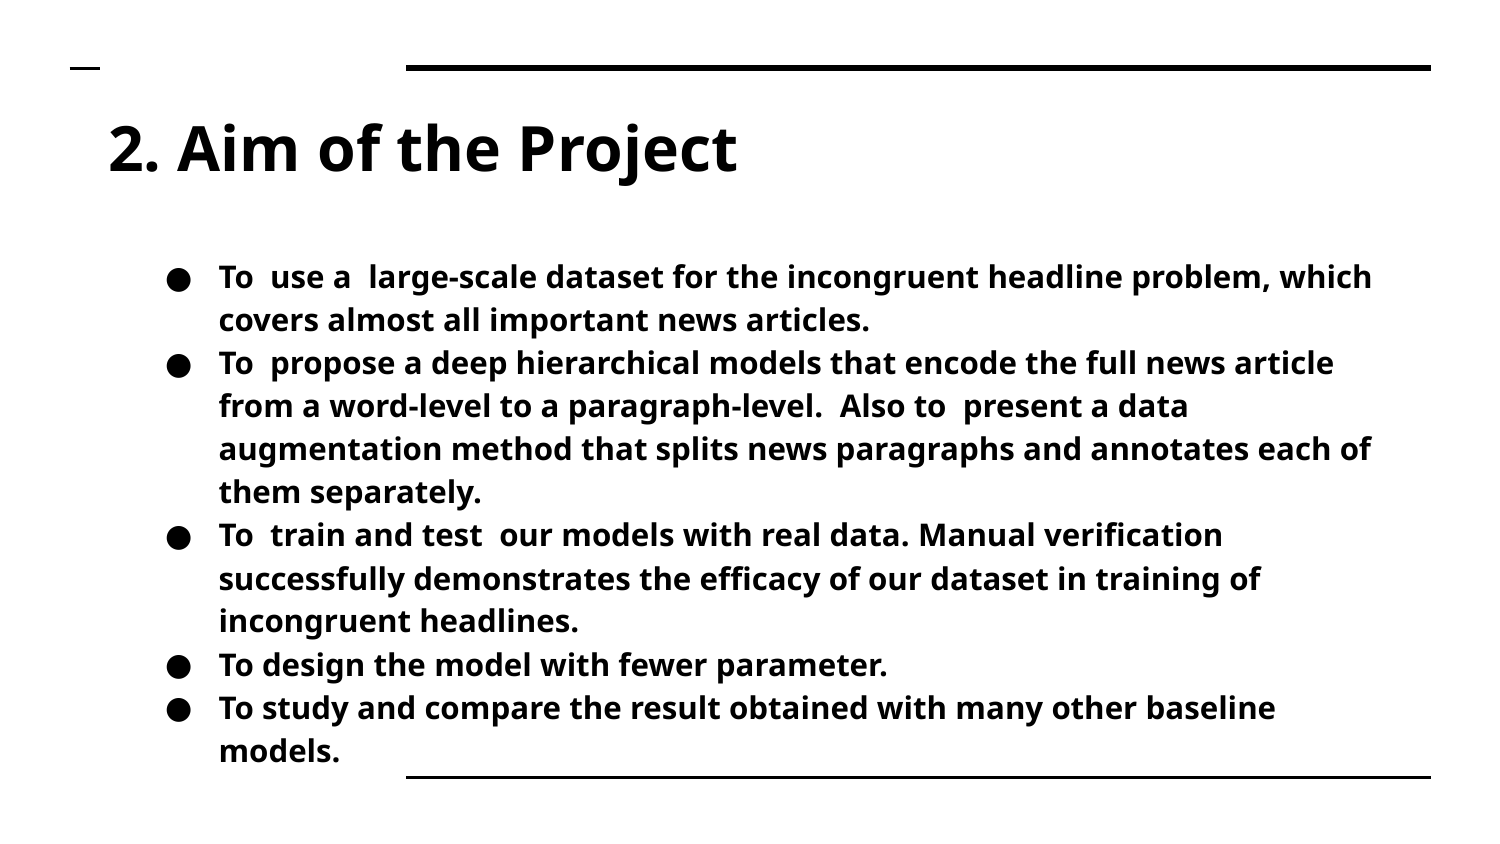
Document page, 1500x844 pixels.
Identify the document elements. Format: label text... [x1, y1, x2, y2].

title 2. Aim of the Project [93, 94, 1431, 199]
list To use a large-scale dataset for the incongruent headline problem, which covers almost all important news articles. To propose a deep hierarchical models that encode the full news article from a word-level to a paragraph-level. Also to present a data augmentation method that splits news paragraphs and annotates each of them separately. To train and test our models with real data. Manual verification successfully demonstrates the efficacy of our dataset in training of incongruent headlines. To design the model with fewer parameter. To study and compare the result obtained with many other baseline models. [128, 236, 1418, 756]
